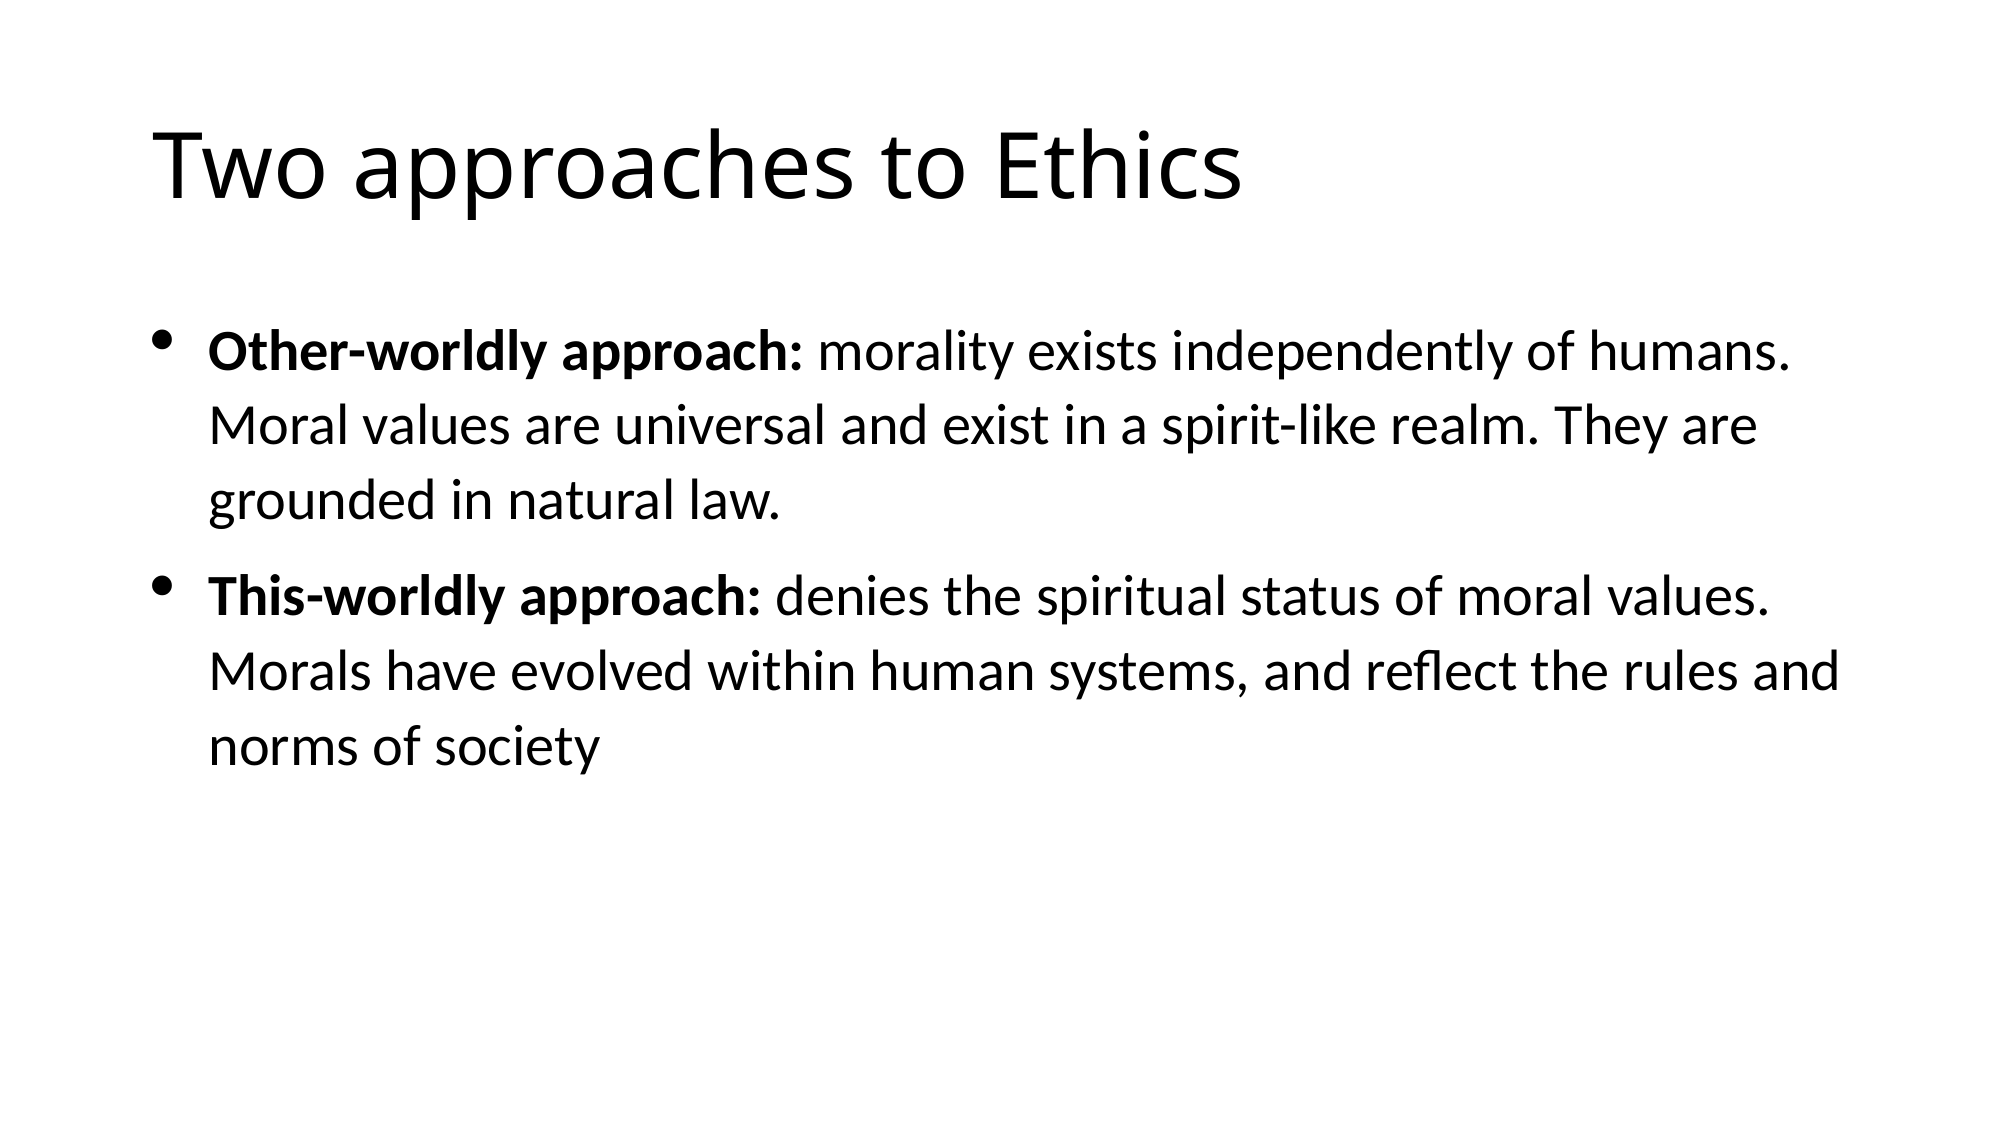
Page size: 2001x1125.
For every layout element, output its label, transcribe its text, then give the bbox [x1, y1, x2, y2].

title Two approaches to Ethics [137, 59, 1863, 278]
list Other-worldly approach: morality exists independently of humans. Moral values are universal and exist in a spirit-like realm. They are grounded in natural law. This-worldly approach: denies the spiritual status of moral values. Morals have evolved within human systems, and reflect the rules and norms of society [137, 299, 1863, 1014]
